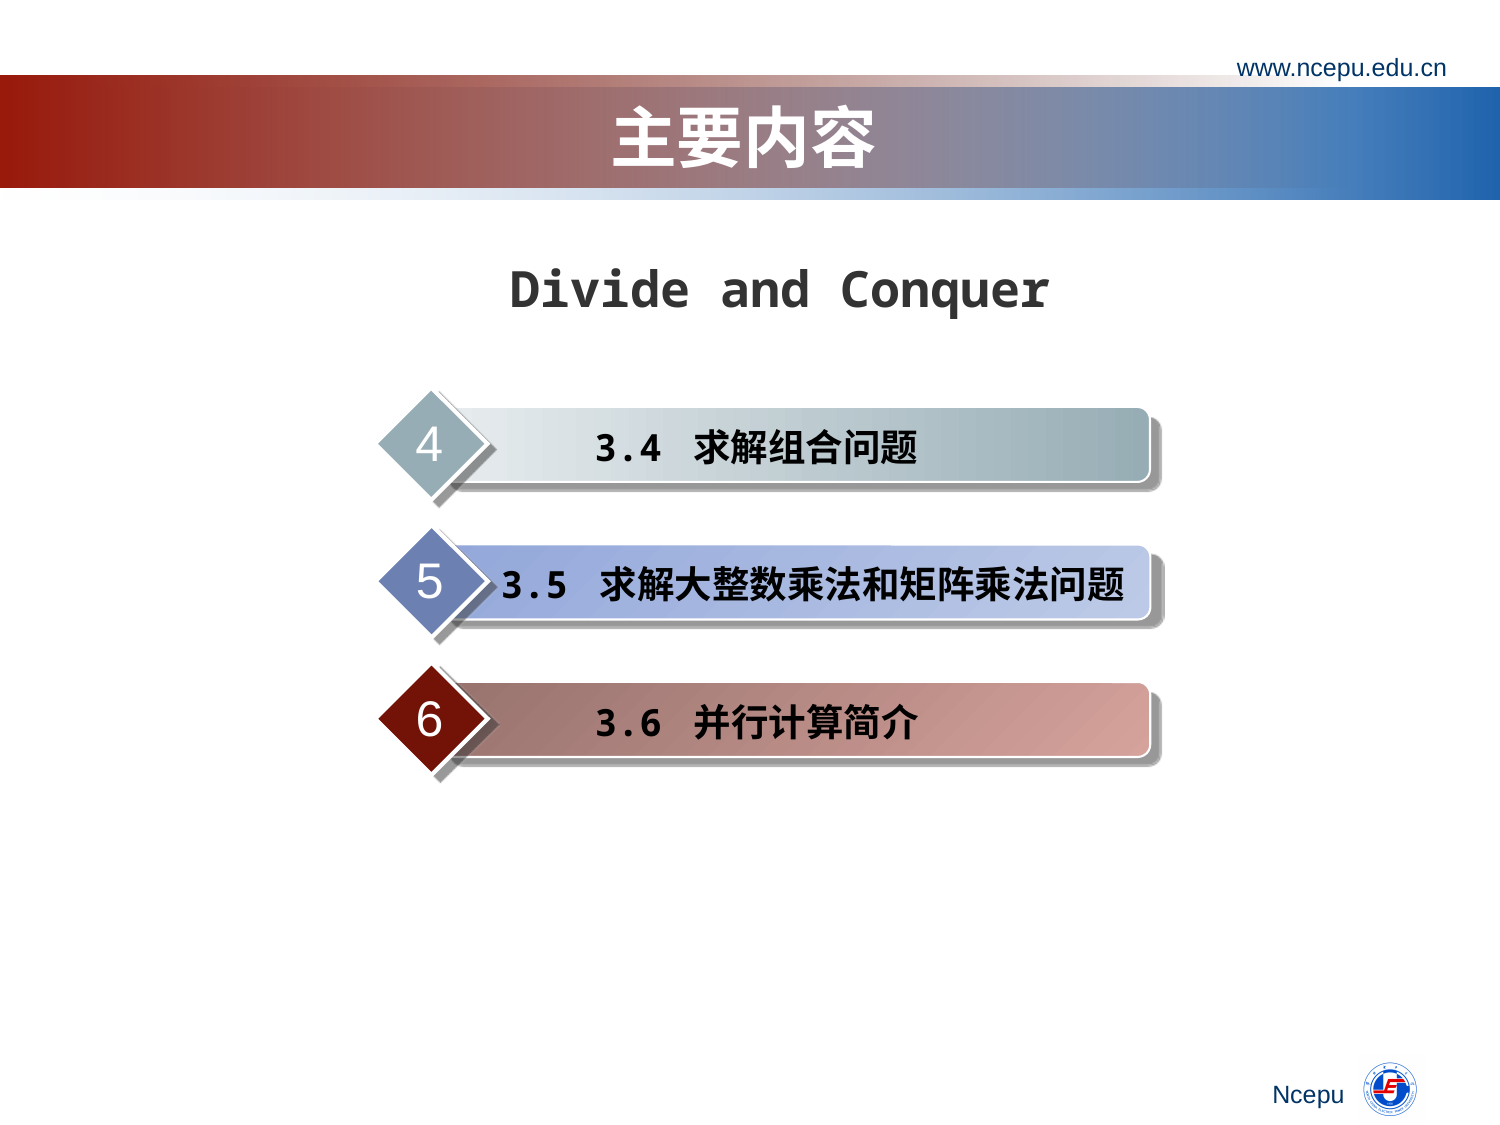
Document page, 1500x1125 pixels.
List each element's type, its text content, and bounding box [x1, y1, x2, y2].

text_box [375, 662, 1151, 775]
footer Ncepu [884, 1071, 1360, 1117]
slide_number www.ncepu.edu.cn [1112, 44, 1463, 85]
title 主要内容 [137, 89, 1351, 183]
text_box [375, 524, 1151, 638]
text_box Divide and Conquer [495, 249, 1065, 325]
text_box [374, 387, 1150, 500]
picture [1359, 1054, 1425, 1125]
